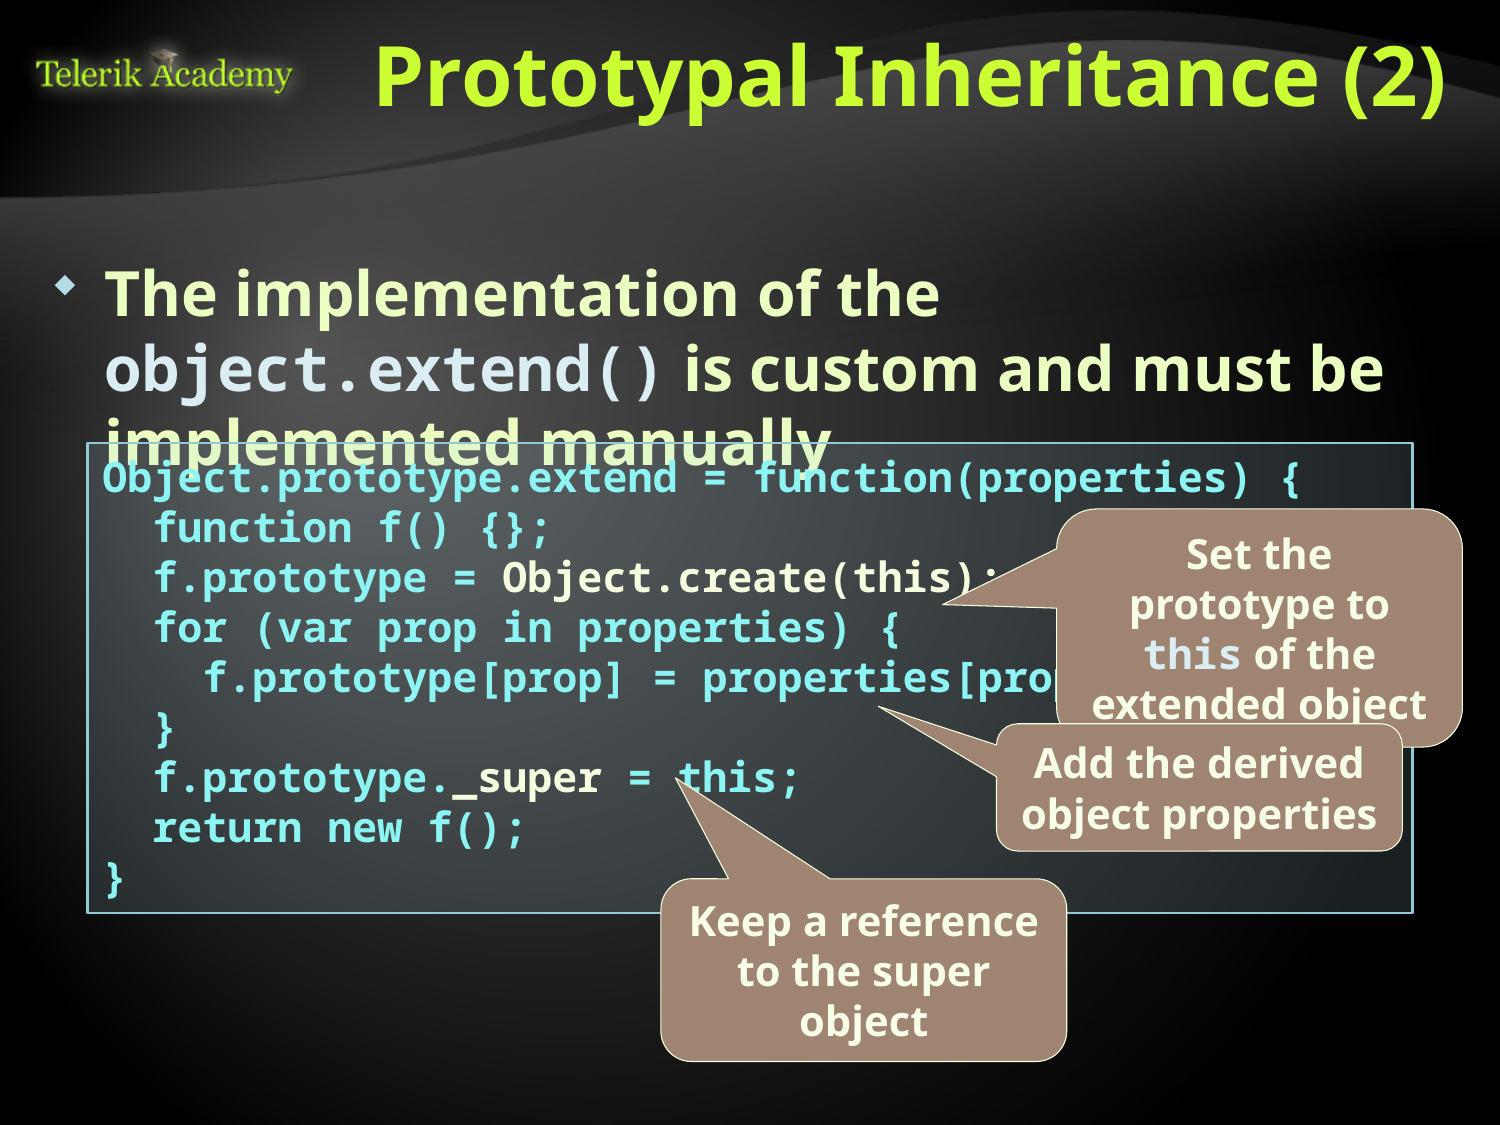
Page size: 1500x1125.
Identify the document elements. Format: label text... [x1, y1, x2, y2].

list The implementation of the object.extend() is custom and must be implemented manually [37, 246, 1463, 413]
text_box Set the prototype to this of the extended object [942, 508, 1463, 748]
picture [0, 0, 1500, 1125]
list Object.prototype.extend = function(properties) { function f() {}; f.prototype = Object.create(this); for (var prop in properties) { f.prototype[prop] = properties[prop]; } f.prototype._super = this; return new f(); } [86, 442, 1414, 914]
title Prototypal Inheritance (2) [300, 12, 1463, 150]
text_box Keep a reference to the super object [660, 777, 1067, 1062]
text_box Add the derived object properties [878, 706, 1403, 852]
